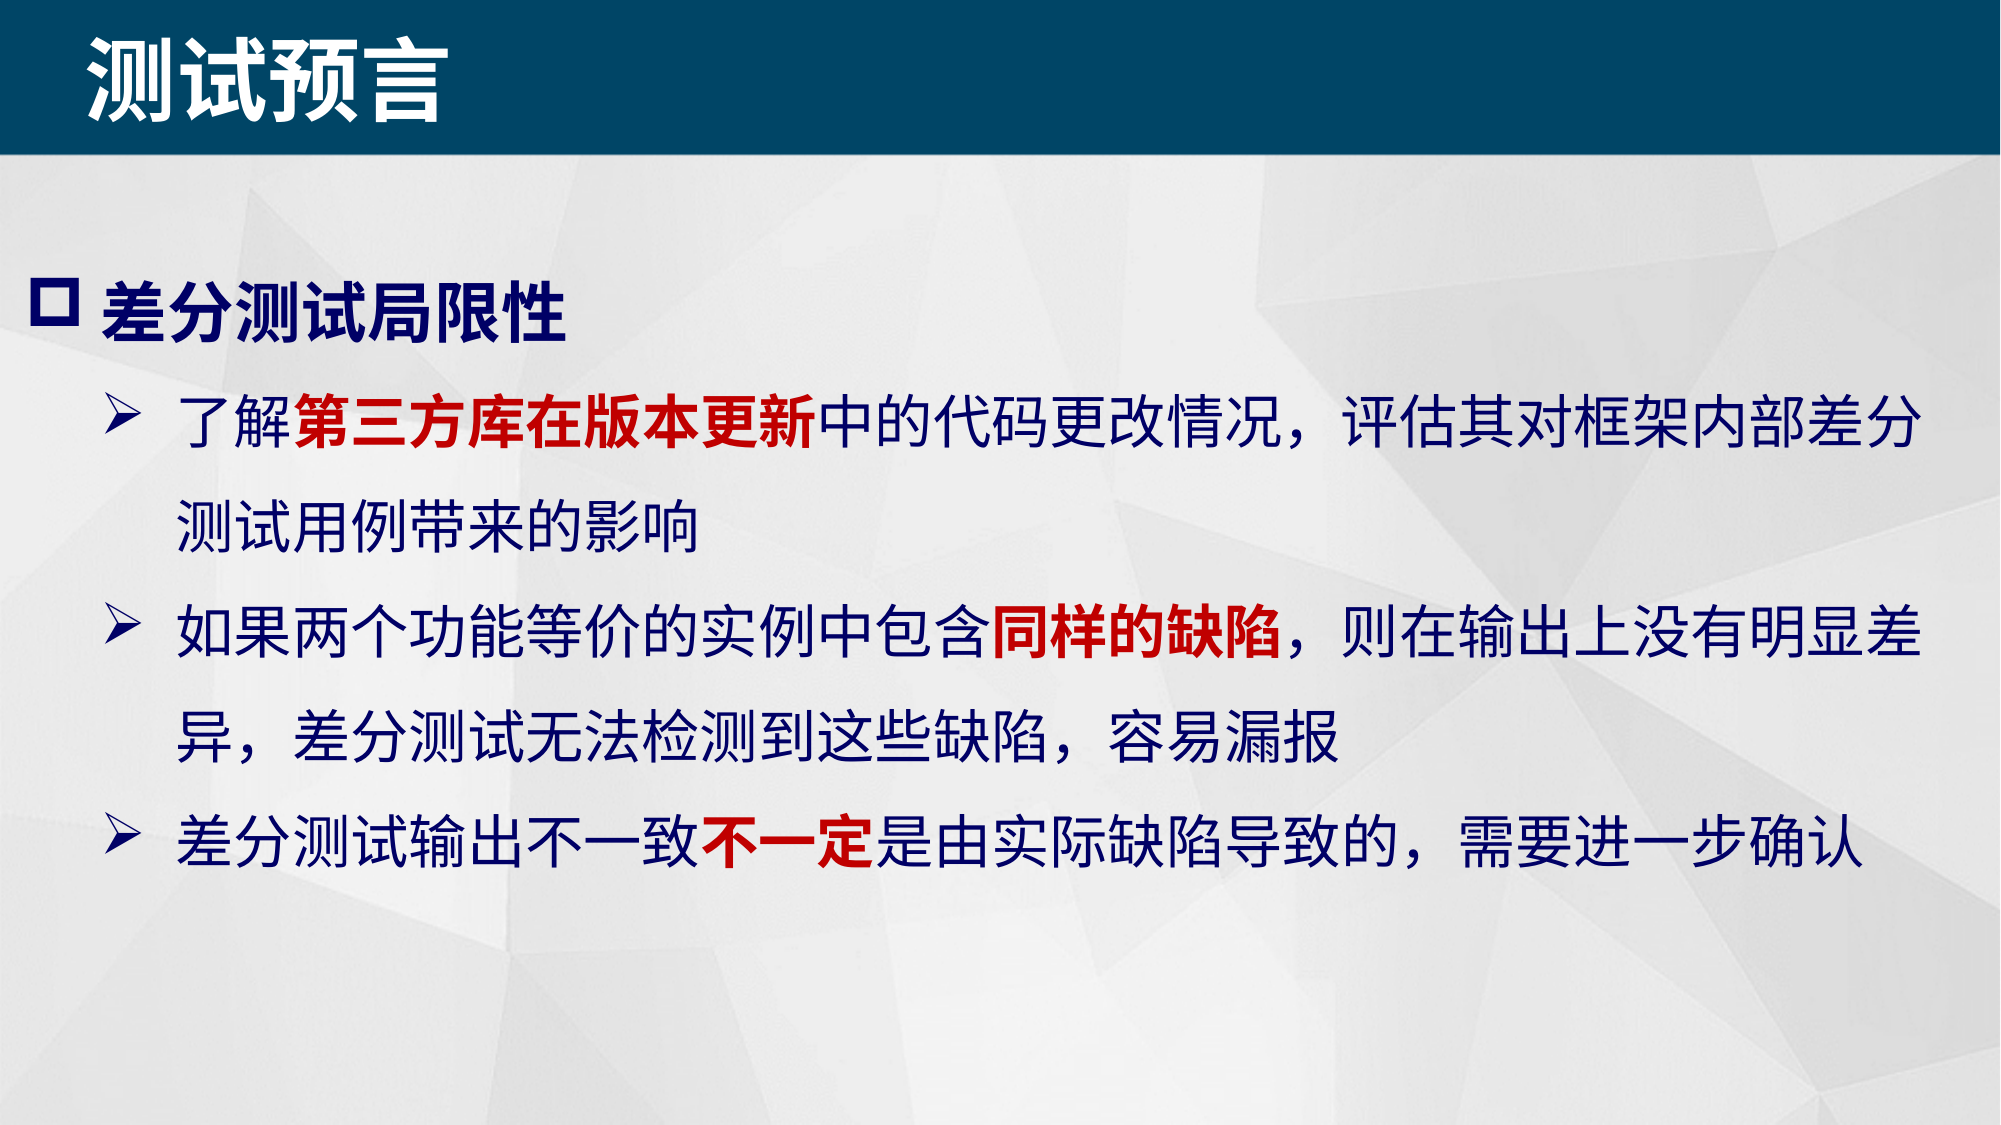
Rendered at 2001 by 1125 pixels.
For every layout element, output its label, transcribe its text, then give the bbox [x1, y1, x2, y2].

text_box 差分测试局限性 了解第三方库在版本更新中的代码更改情况，评估其对框架内部差分测试用例带来的影响 如果两个功能等价的实例中包含同样的缺陷，则在输出上没有明显差异，差分测试无法检测到这些缺陷，容易漏报 差分测试输出不一致不一定是由实际缺陷导致的，需要进一步确认 [11, 183, 1989, 883]
picture [0, 155, 2001, 1125]
text_box 测试预言 [70, 15, 1326, 140]
